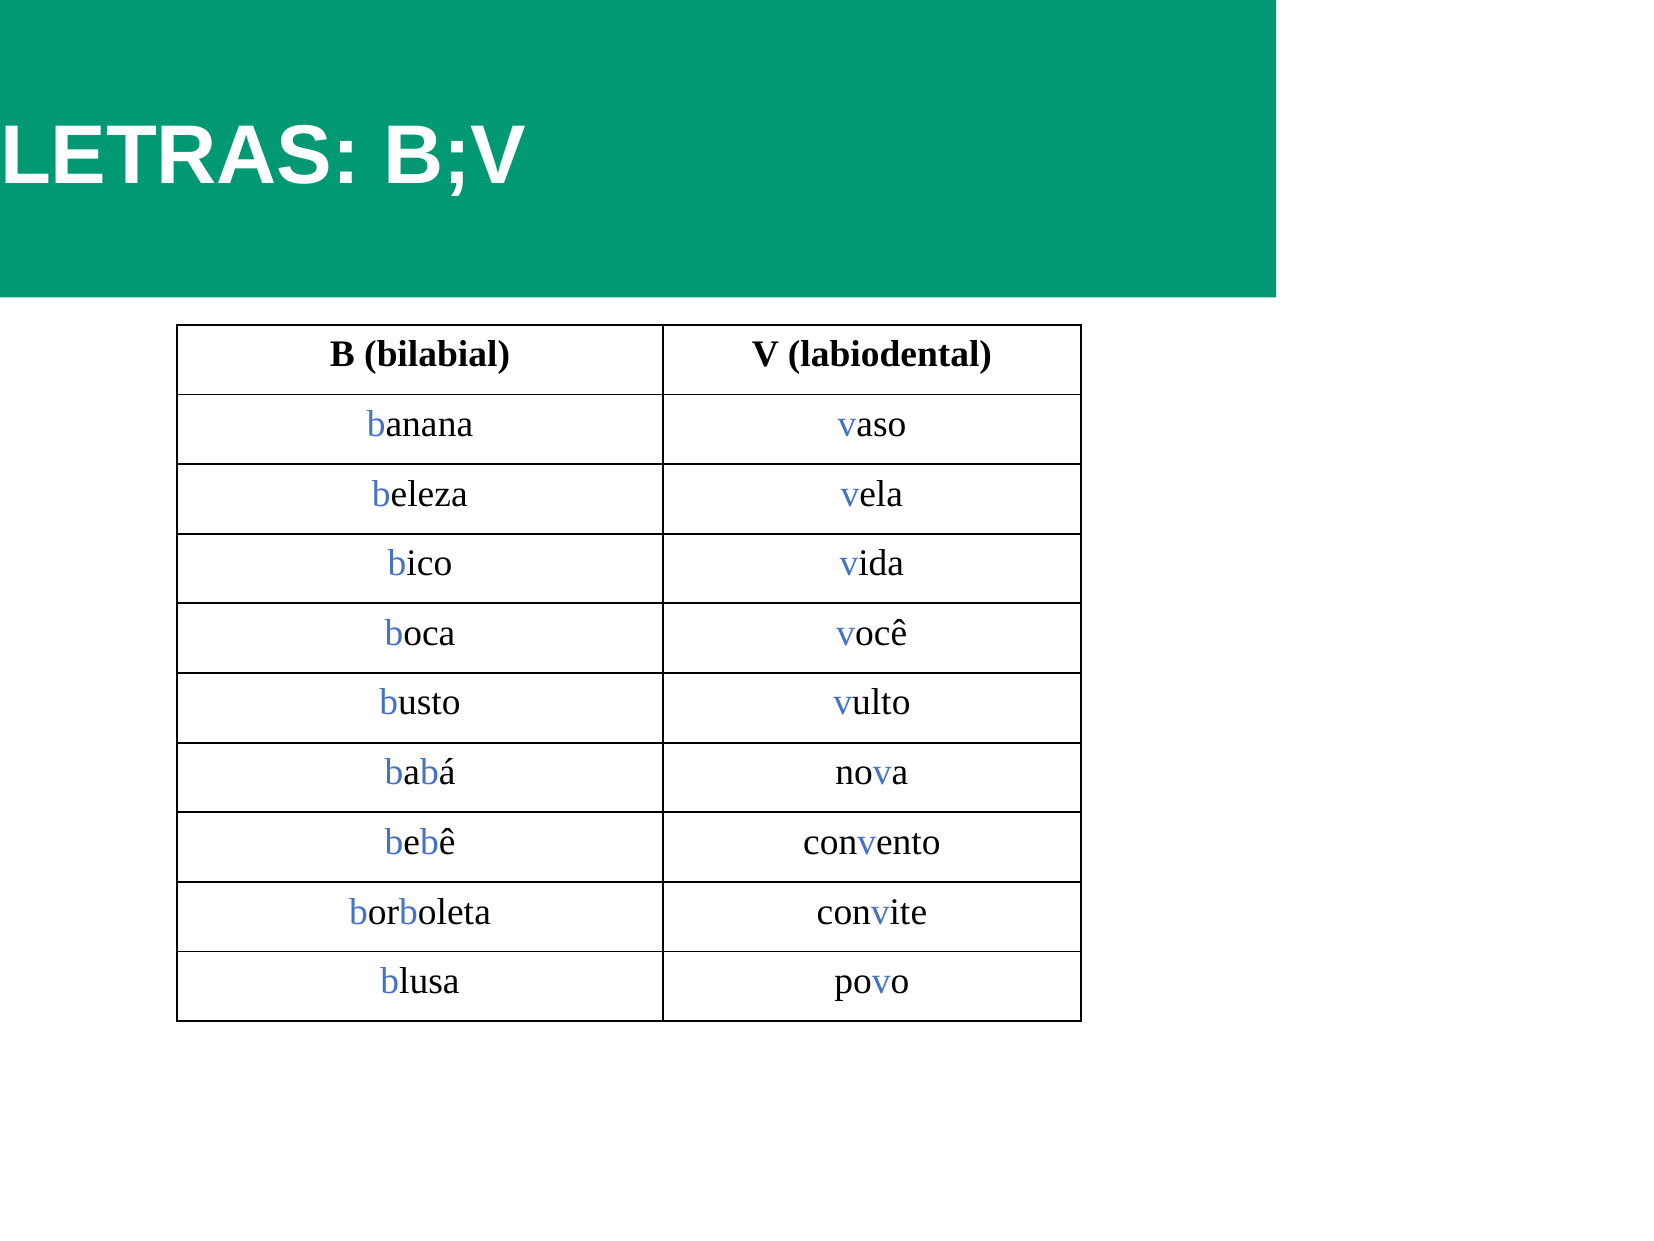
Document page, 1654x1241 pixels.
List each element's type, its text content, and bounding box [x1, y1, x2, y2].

table_header V (labiodental) [664, 326, 1080, 394]
table_cell vulto [664, 674, 1080, 742]
table_cell borboleta [178, 883, 662, 951]
table_cell boca [178, 604, 662, 672]
table_cell babá [178, 744, 662, 811]
table_cell nova [664, 744, 1080, 811]
table_cell bico [178, 535, 662, 602]
table_cell convite [664, 883, 1080, 951]
table_cell vida [664, 535, 1080, 602]
table_cell banana [178, 395, 662, 463]
table_cell bebê [178, 813, 662, 881]
table_cell vela [664, 465, 1080, 533]
table_header B (bilabial) [178, 326, 662, 394]
table_cell povo [664, 952, 1080, 1020]
table_cell você [664, 604, 1080, 672]
table_cell beleza [178, 465, 662, 533]
table_cell vaso [664, 395, 1080, 463]
table_cell convento [664, 813, 1080, 881]
title CONSONANTAIS LETRAS: B;V [0, 0, 1277, 298]
table_cell blusa [178, 952, 662, 1020]
table_cell busto [178, 674, 662, 742]
